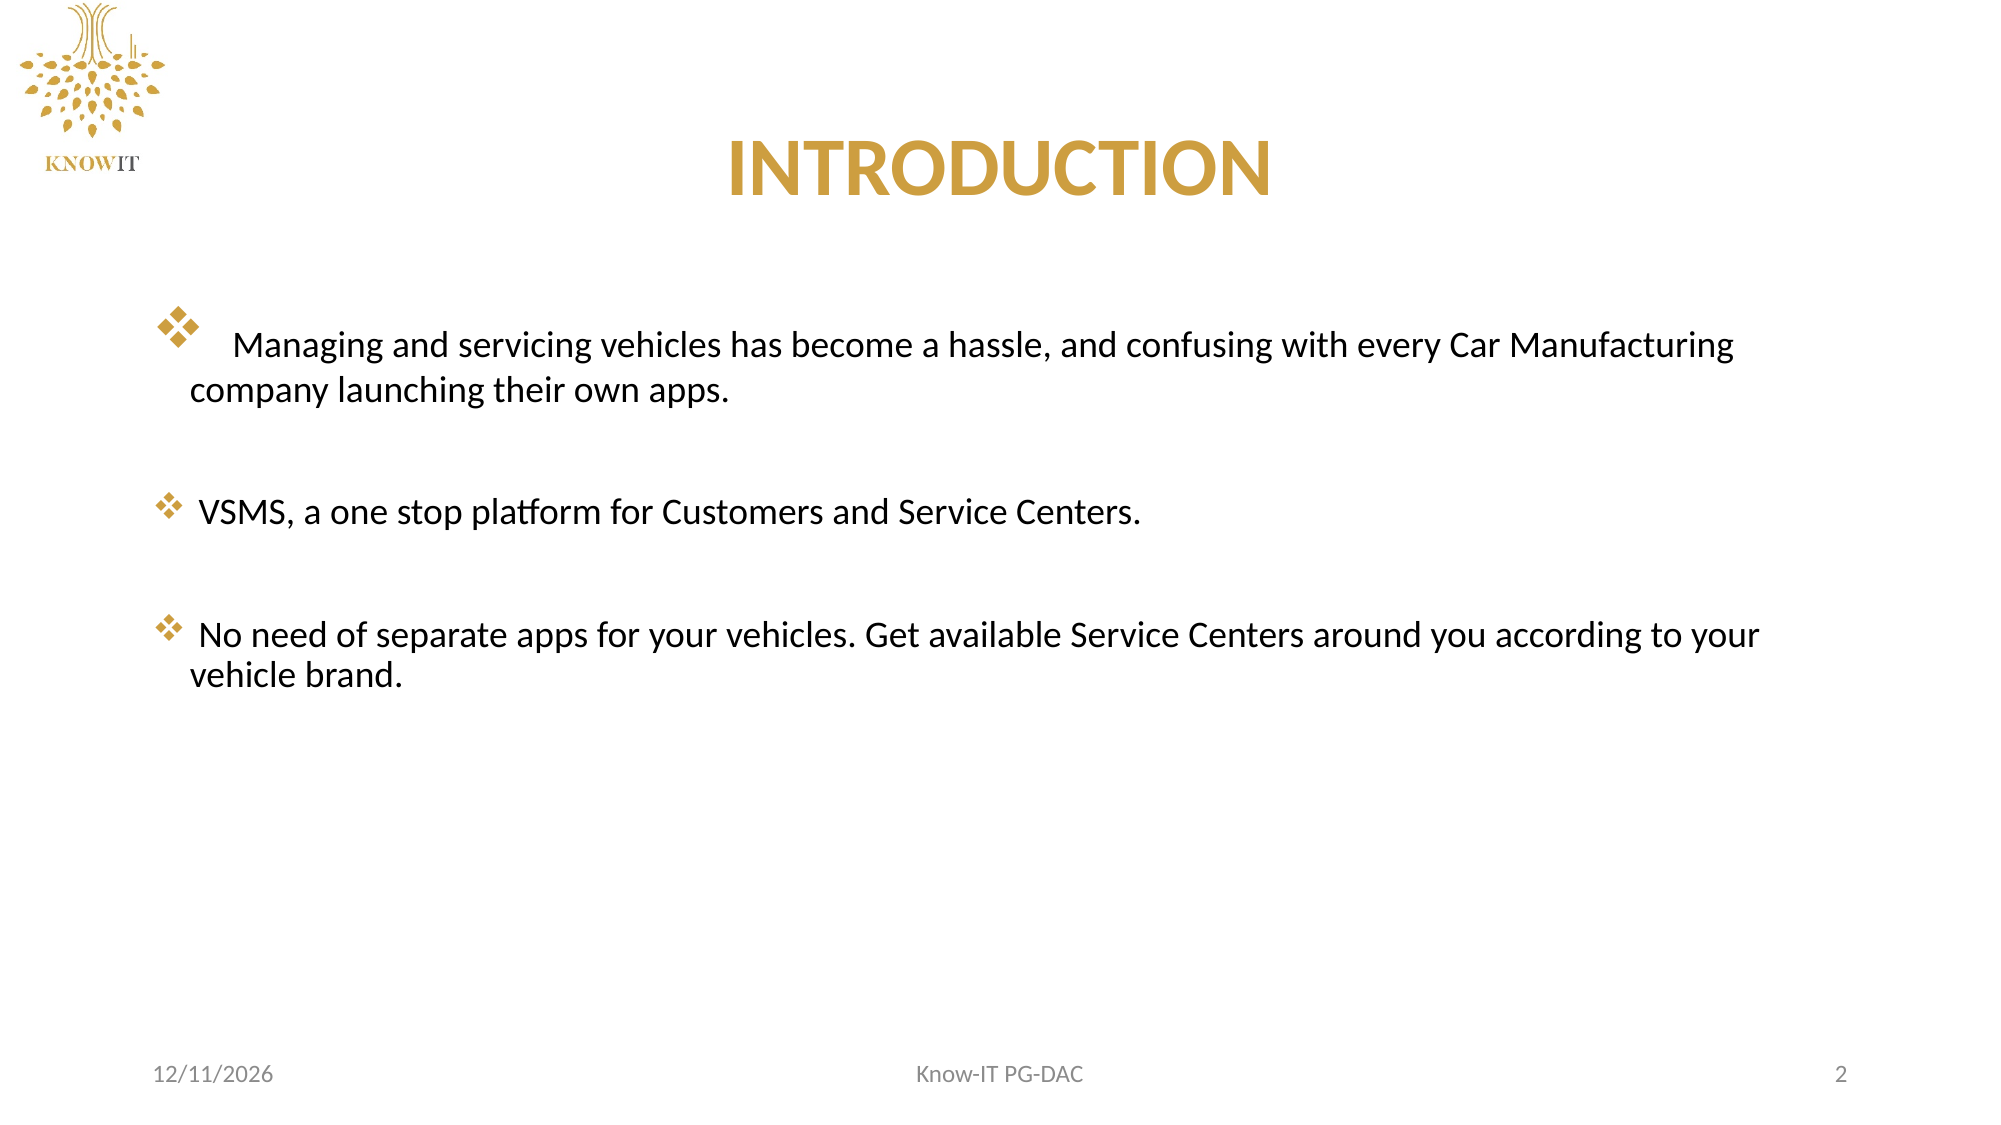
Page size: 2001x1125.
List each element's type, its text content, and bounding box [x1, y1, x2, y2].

footer Know-IT PG-DAC [662, 1042, 1338, 1103]
picture [16, 0, 168, 174]
list Managing and servicing vehicles has become a hassle, and confusing with every Car Manufacturing company launching their own apps. VSMS, a one stop platform for Customers and Service Centers. No need of separate apps for your vehicles. Get available Service Centers around you according to your vehicle brand. [137, 299, 1863, 1014]
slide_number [137, 1042, 588, 1103]
title INTRODUCTION [137, 59, 1863, 278]
slide_number 2 [1412, 1042, 1863, 1103]
